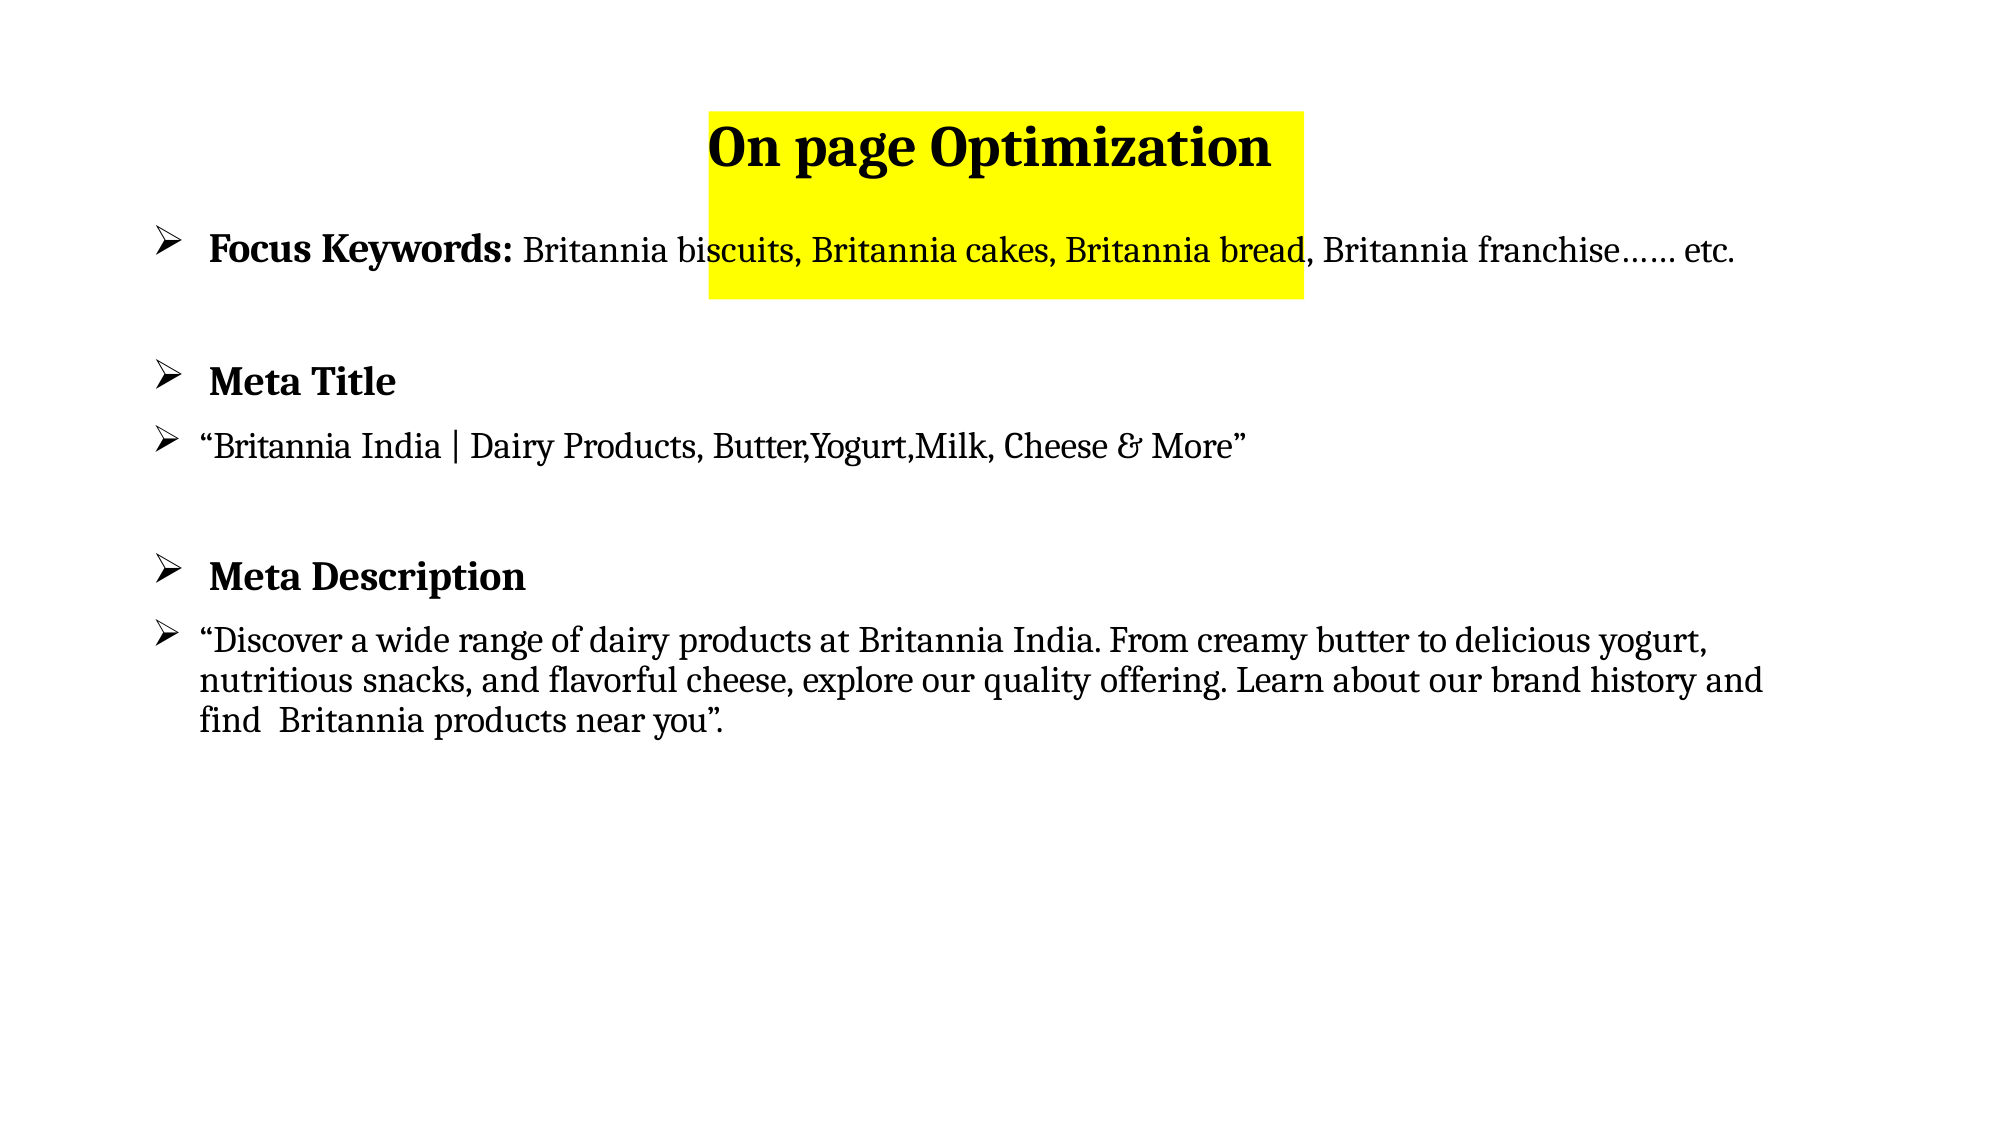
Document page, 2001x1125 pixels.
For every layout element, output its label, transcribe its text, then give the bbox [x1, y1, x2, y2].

text_box Focus Keywords: Britannia biscuits, Britannia cakes, Britannia bread, Britannia franchise…… etc. Meta Title “Britannia India | Dairy Products, Butter,Yogurt,Milk, Cheese & More” Meta Description “Discover a wide range of dairy products at Britannia India. From creamy butter to delicious yogurt, nutritious snacks, and flavorful cheese, explore our quality offering. Learn about our brand history and find Britannia products near you”. [150, 218, 1827, 741]
title On page Optimization [708, 111, 1305, 218]
